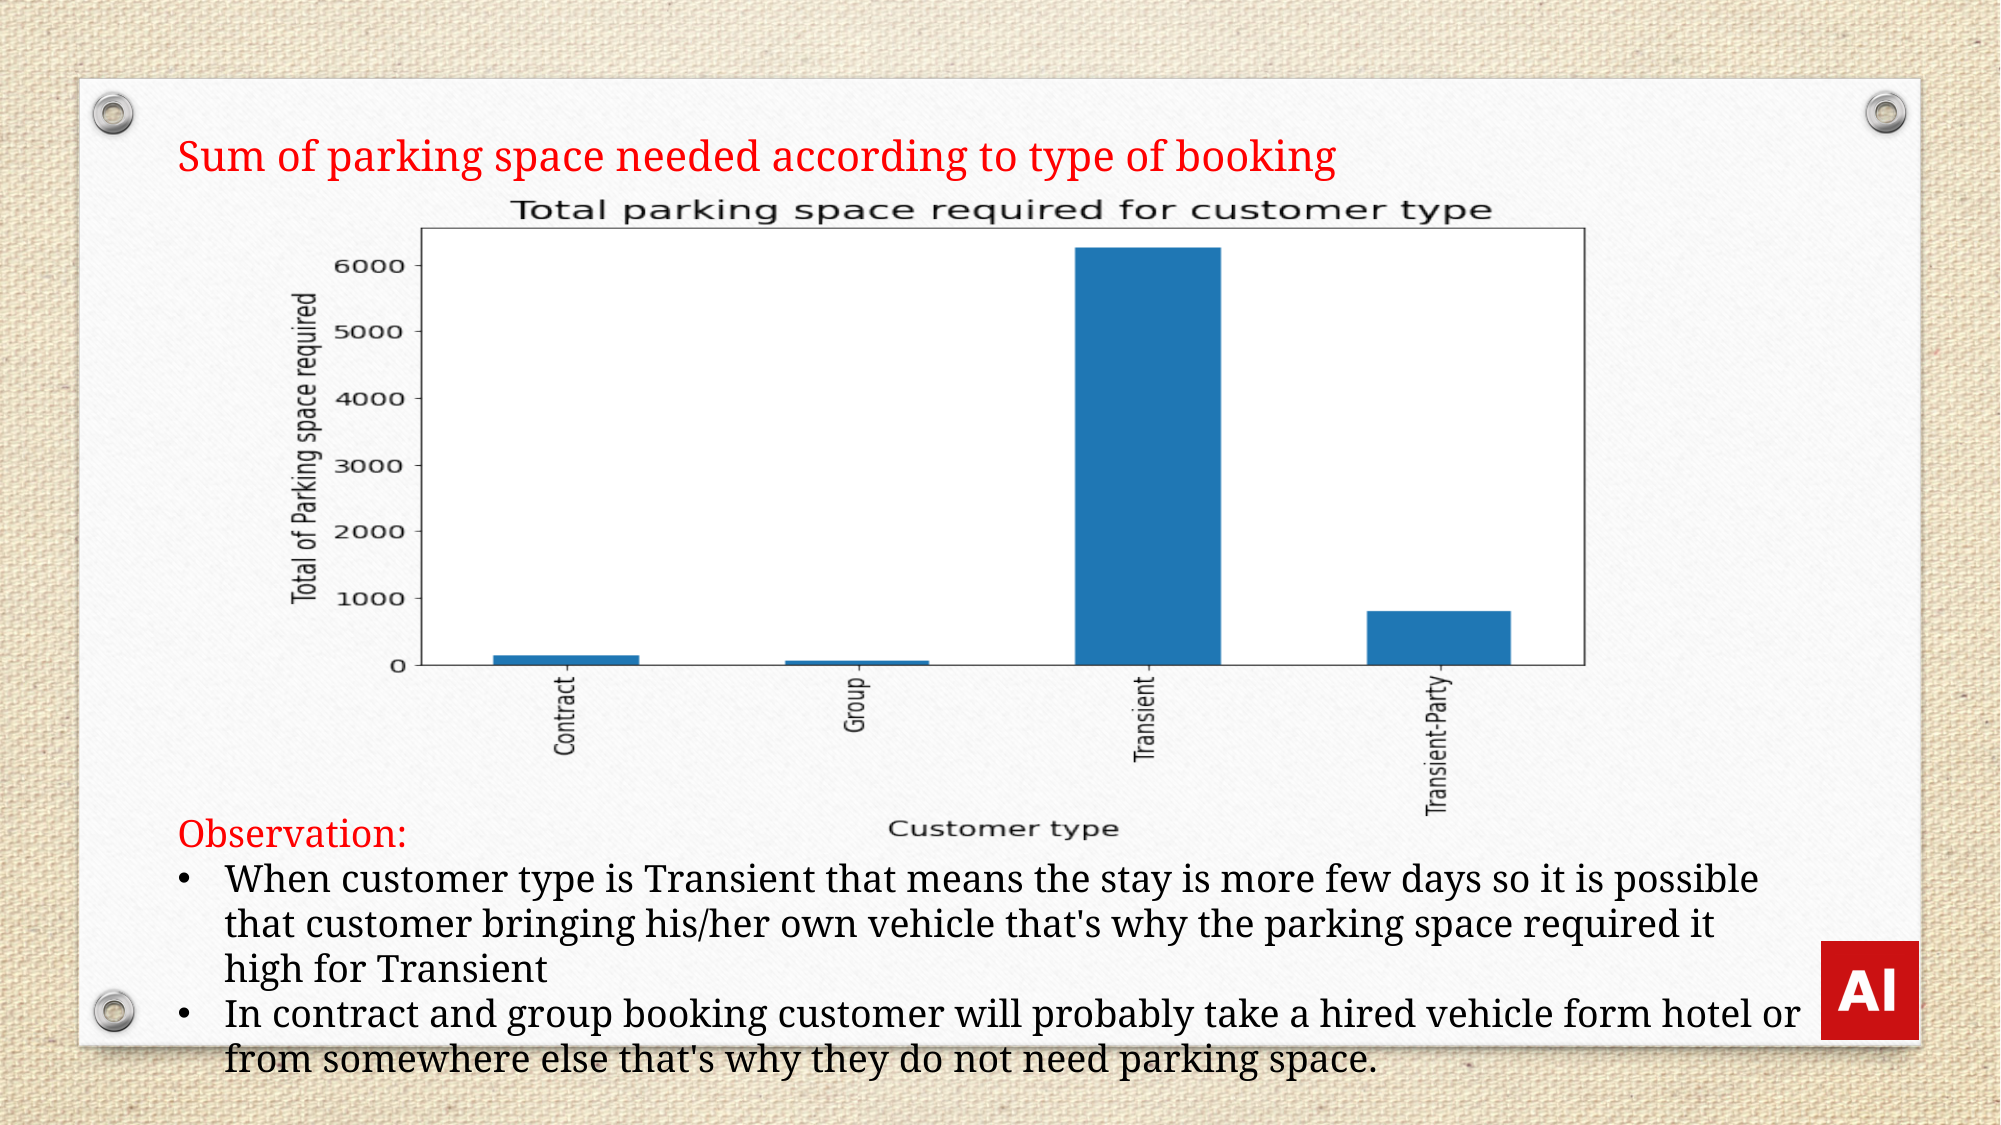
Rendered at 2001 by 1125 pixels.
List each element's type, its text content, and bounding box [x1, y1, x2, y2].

picture [0, 0, 2001, 1125]
picture [278, 189, 1599, 850]
text_box Sum of parking space needed according to type of booking Observation: When customer type is Transient that means the stay is more few days so it is possible that customer bringing his/her own vehicle that's why the parking space required it high for Transient In contract and group booking customer will probably take a hired vehicle form hotel or from somewhere else that's why they do not need parking space. [162, 122, 1822, 1125]
